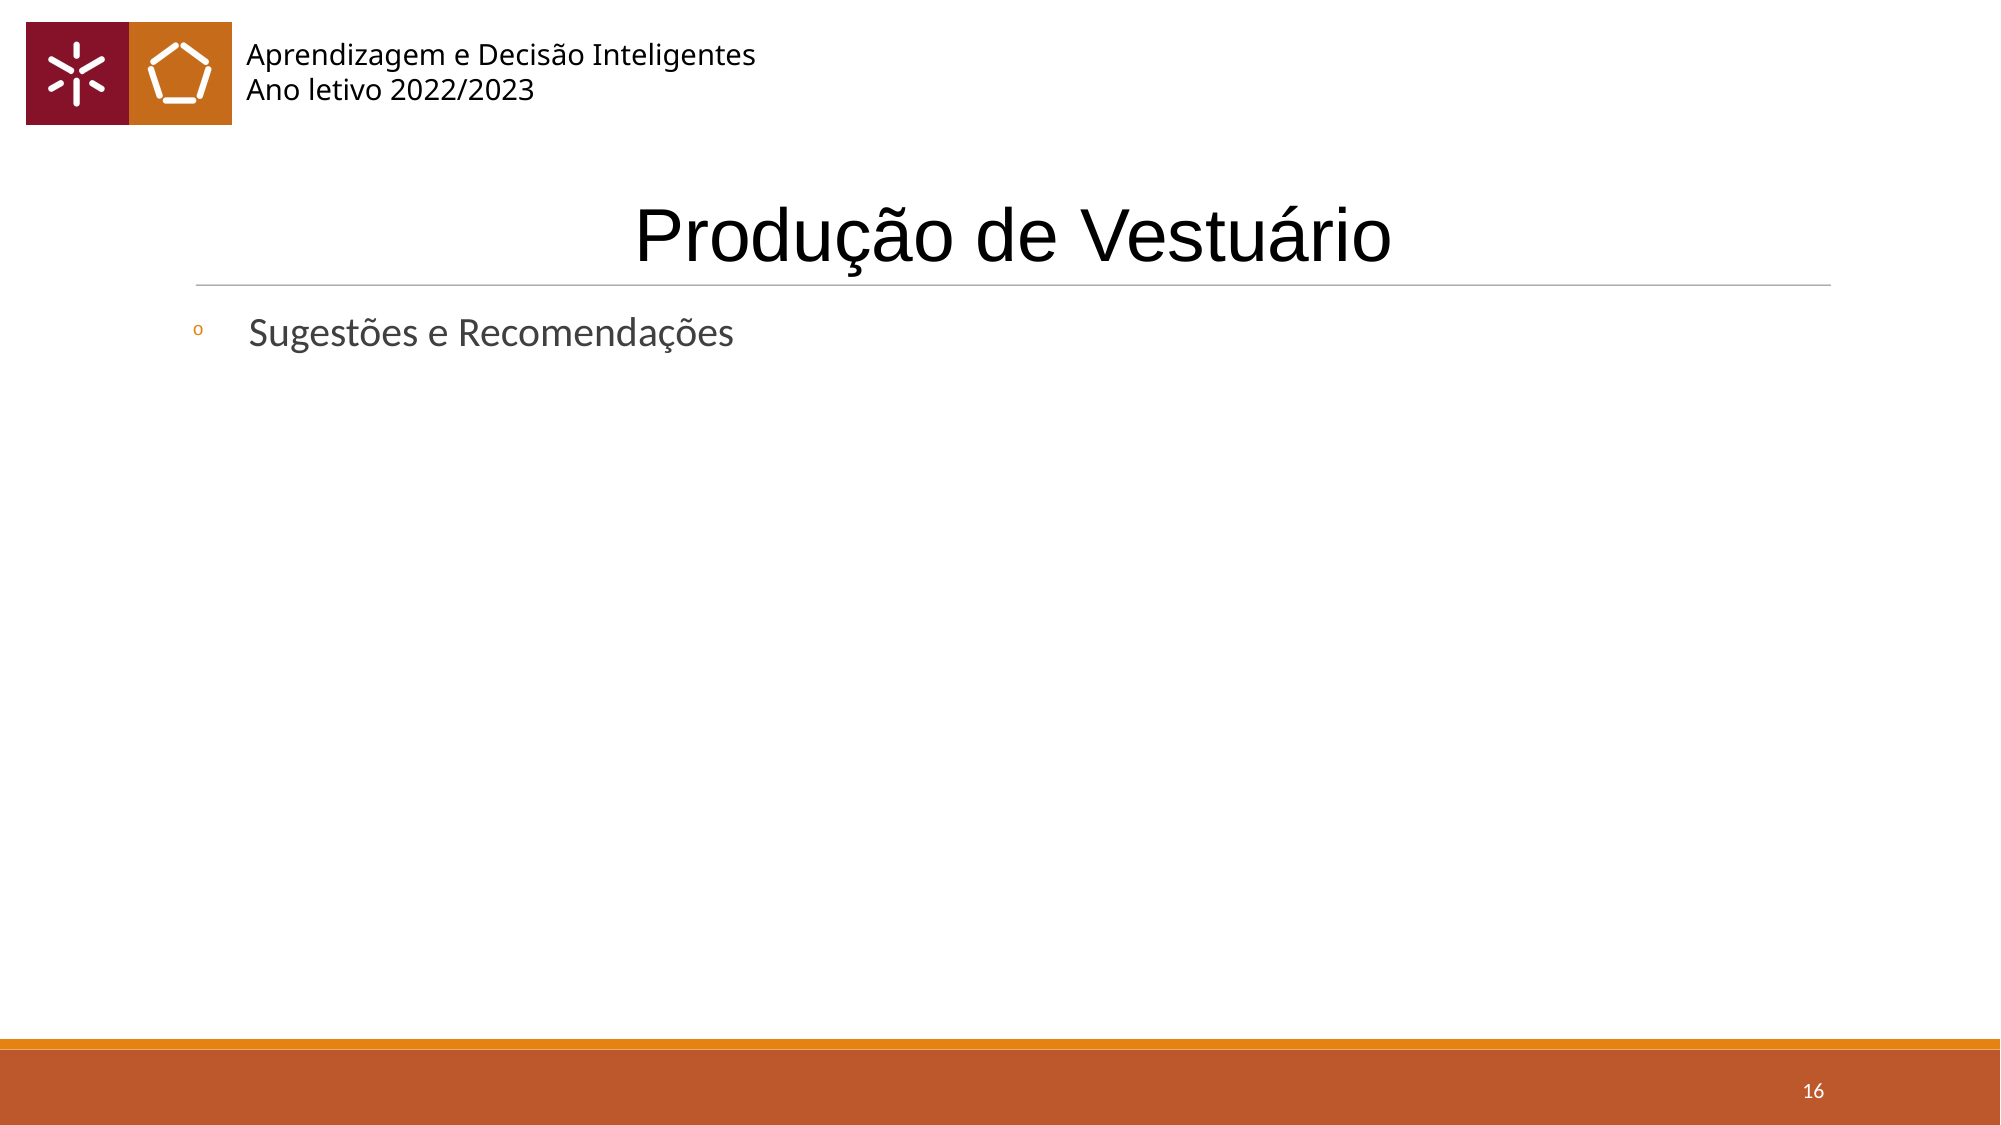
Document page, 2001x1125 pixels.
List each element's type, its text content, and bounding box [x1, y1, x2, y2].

picture [26, 22, 232, 126]
text_box Aprendizagem e Decisão Inteligentes Ano letivo 2022/2023 [235, 29, 778, 114]
list Sugestões e Recomendações [175, 302, 1825, 963]
title Produção de Vestuário [180, 47, 1830, 285]
slide_number 16 [1624, 1059, 1840, 1120]
